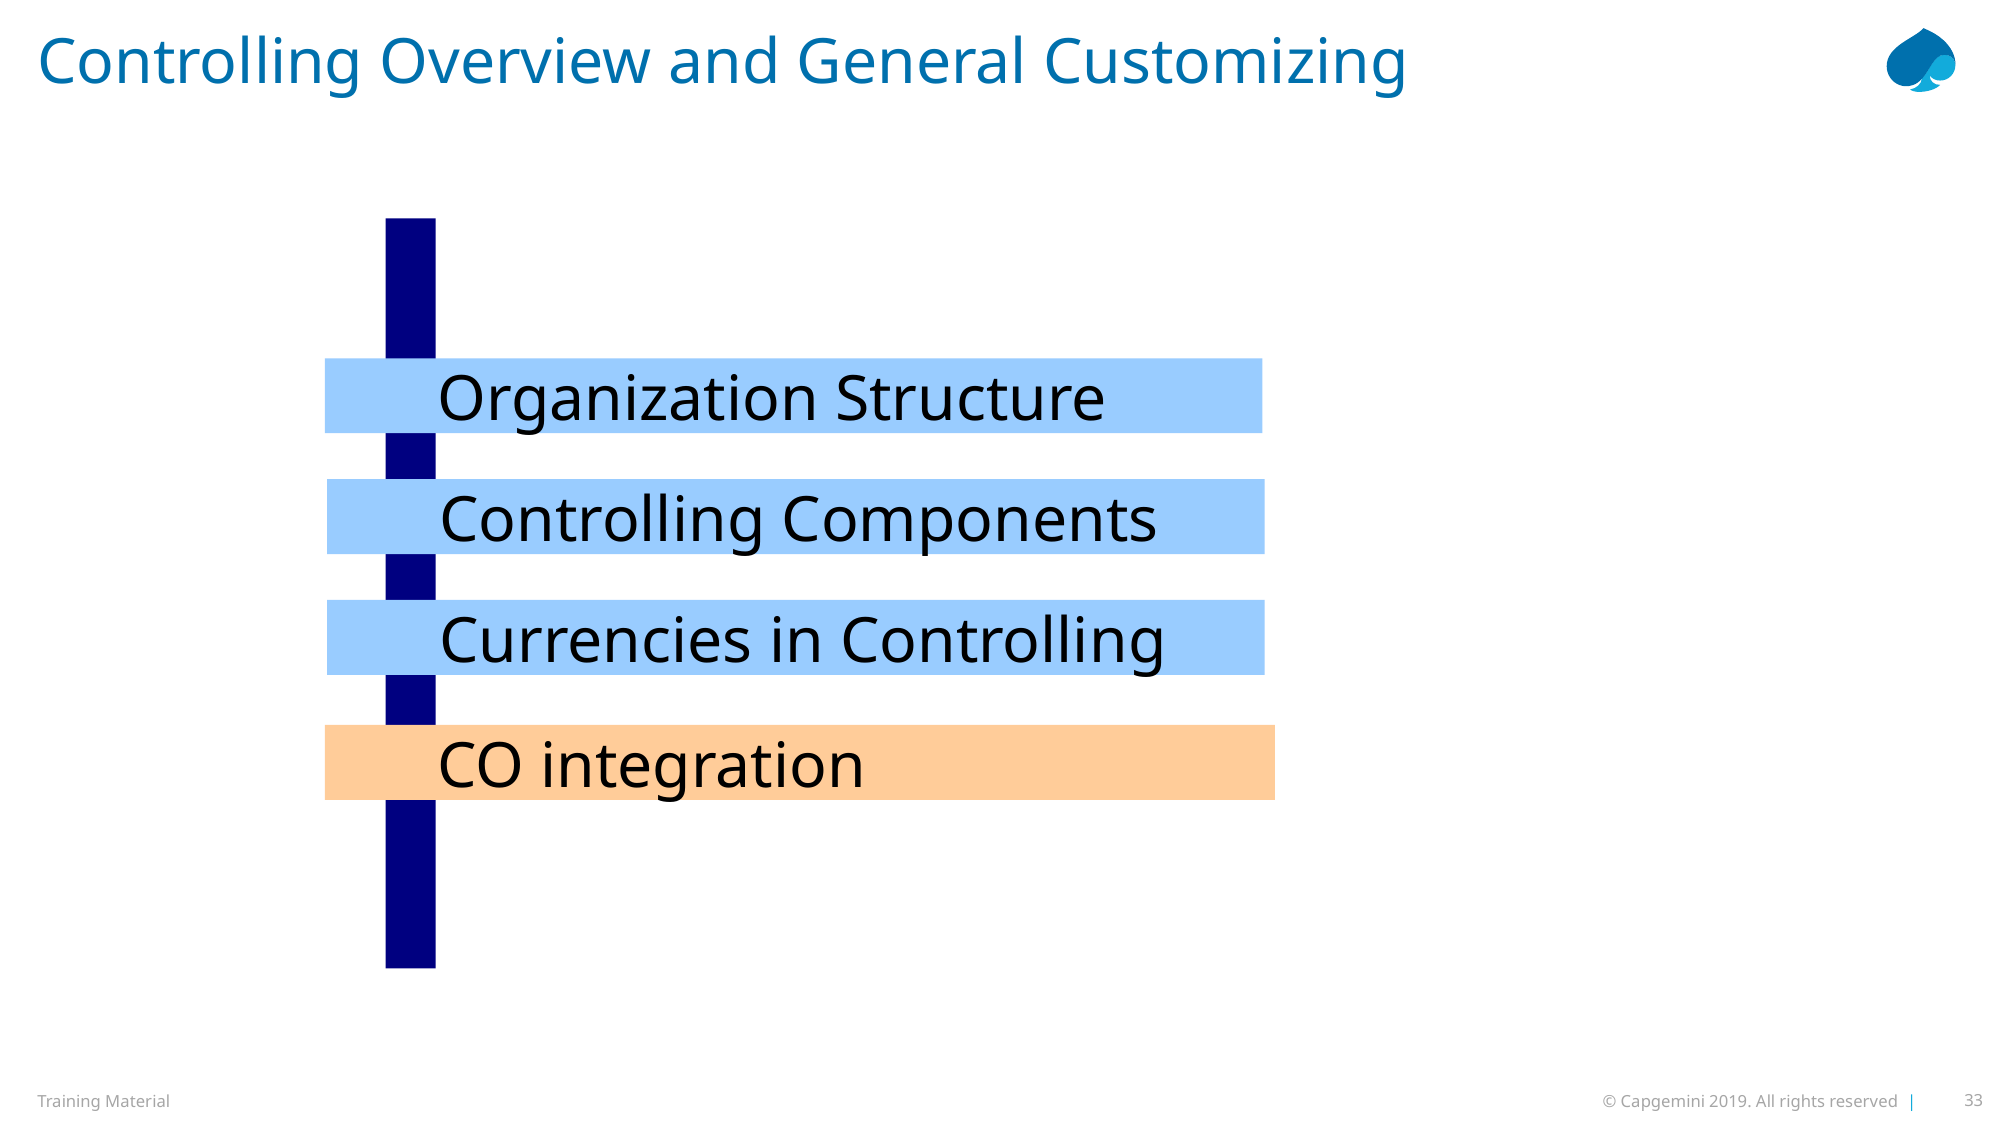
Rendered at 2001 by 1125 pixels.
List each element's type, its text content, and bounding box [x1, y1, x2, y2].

text_box Controlling Components [327, 479, 1265, 555]
text_box Organization Structure [324, 358, 1263, 434]
text_box [385, 555, 436, 599]
text_box CO integration [324, 724, 1275, 800]
title Controlling Overview and General Customizing [37, 0, 1863, 119]
text_box [385, 800, 436, 969]
text_box Currencies in Controlling [327, 599, 1265, 675]
text_box [385, 218, 436, 358]
text_box [385, 434, 436, 479]
text_box [385, 675, 436, 724]
